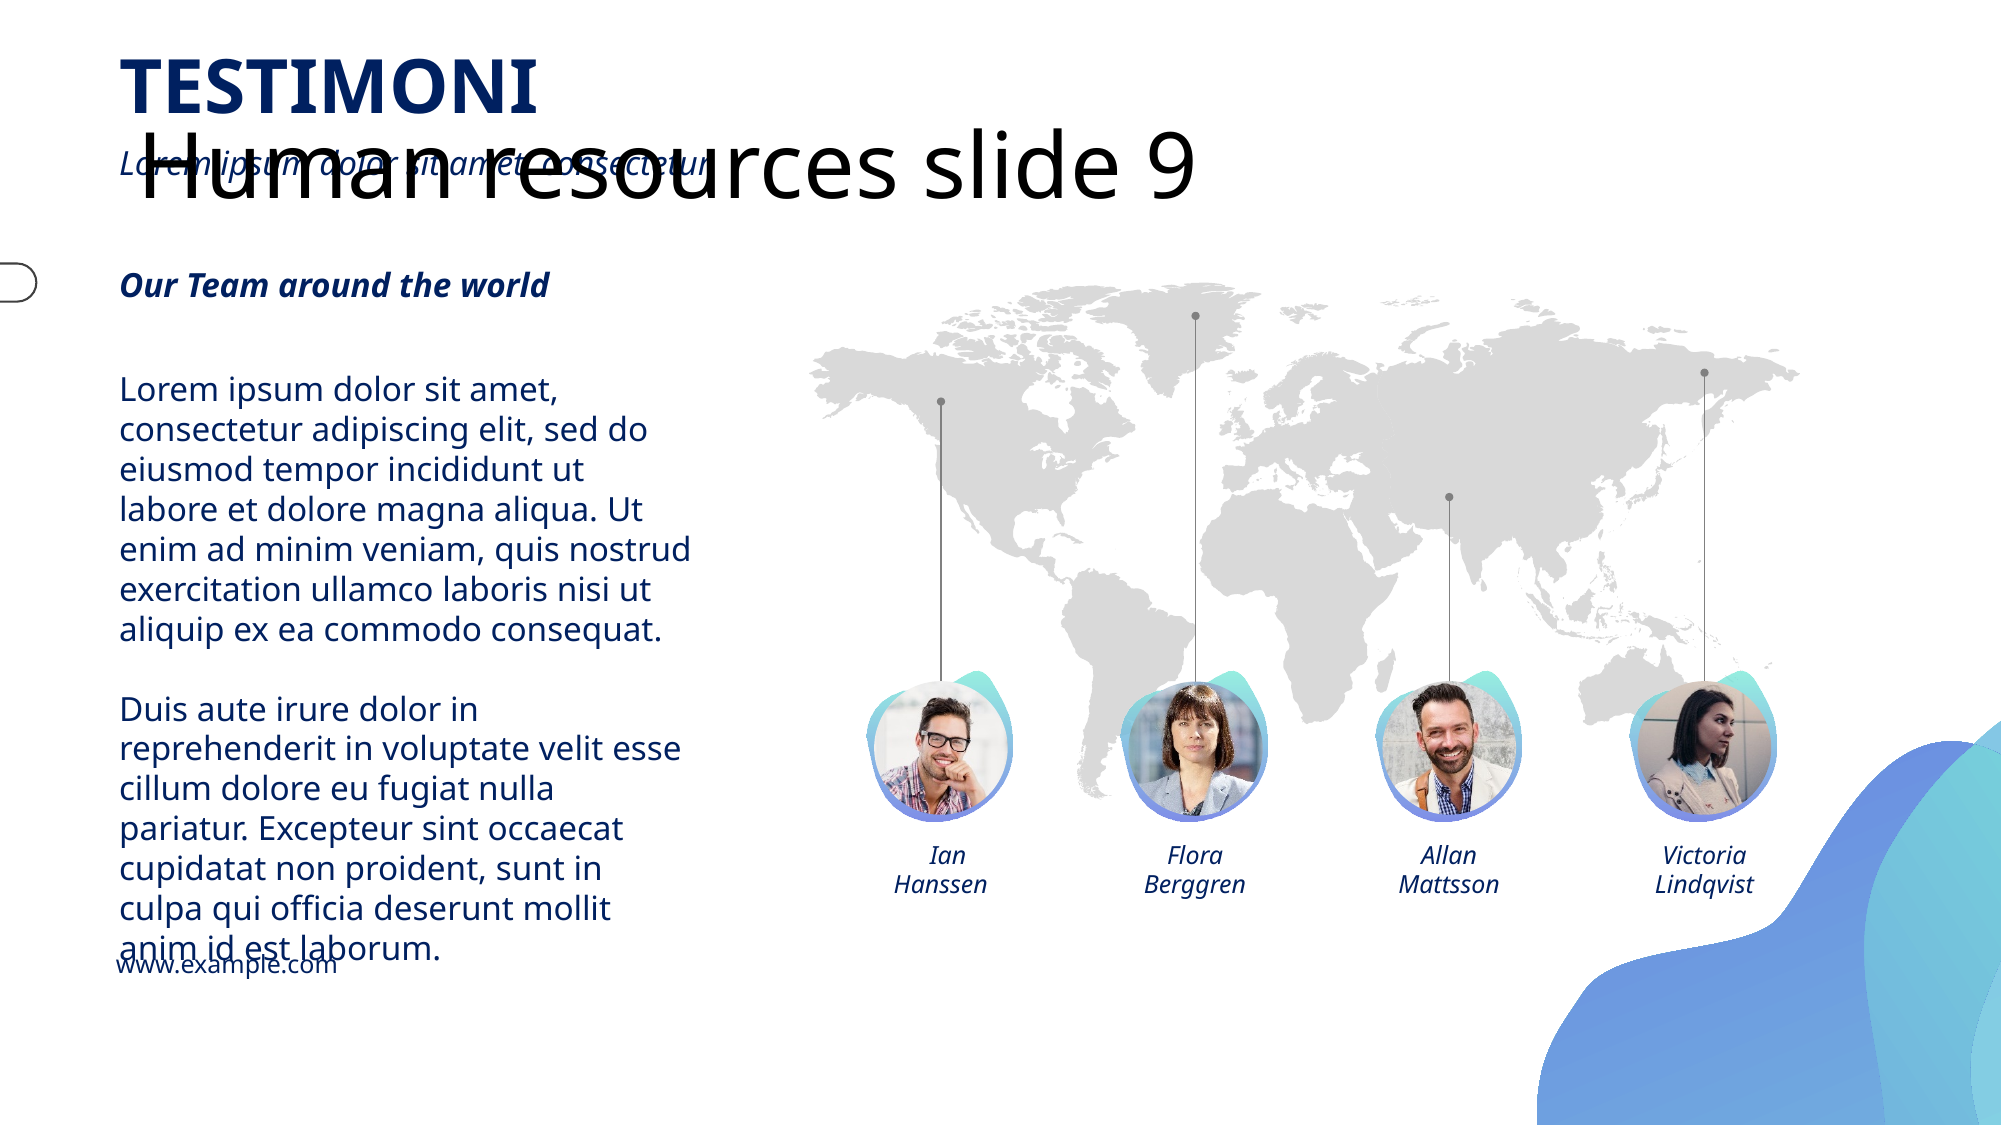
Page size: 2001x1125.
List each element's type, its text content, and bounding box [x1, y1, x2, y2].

picture [1382, 681, 1502, 815]
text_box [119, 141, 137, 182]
text_box Hanssen [840, 868, 1042, 899]
text_box Our Team around the world [119, 263, 593, 304]
text_box Berggren [1094, 868, 1296, 899]
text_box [808, 282, 1800, 800]
picture [1128, 681, 1263, 816]
picture [874, 681, 1008, 815]
text_box TESTIMONI [119, 44, 665, 129]
text_box [1162, 816, 1219, 822]
text_box www.example.com [115, 948, 344, 979]
text_box Mattsson [1348, 868, 1502, 899]
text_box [1502, 673, 2000, 1125]
text_box Ian [886, 839, 1010, 868]
text_box Lorem ipsum dolor sit amet, consectetur adipiscing elit, sed do eiusmod tempor incididunt ut labore et dolore magna aliqua. Ut enim ad minim veniam, quis nostrud exercitation ullamco laboris nisi ut aliquip ex ea commodo consequat. Duis aute irure dolor in reprehenderit in voluptate velit esse cillum dolore eu fugiat nulla pariatur. Excepteur sint occaecat cupidatat non proident, sunt in culpa qui officia deserunt mollit anim id est laborum. [119, 368, 694, 968]
text_box [0, 262, 38, 303]
text_box [906, 815, 967, 822]
text_box Allan [1376, 839, 1502, 868]
text_box Flora [1128, 839, 1262, 868]
text_box [1415, 815, 1476, 822]
title Human resources slide 9 [137, 59, 1863, 278]
